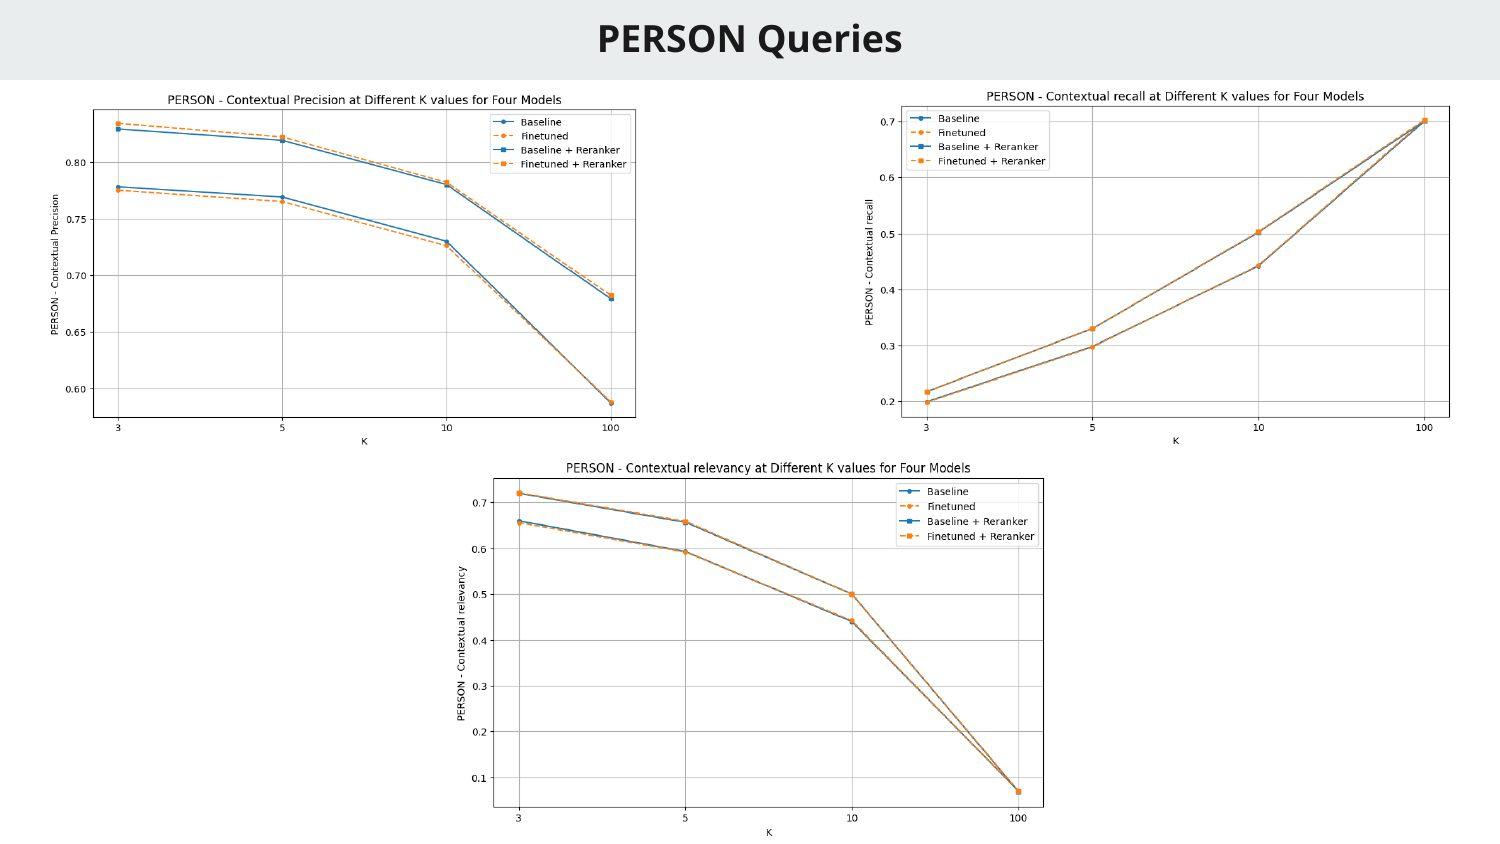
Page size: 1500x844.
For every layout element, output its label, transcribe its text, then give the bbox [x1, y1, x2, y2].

picture [858, 84, 1456, 452]
picture [449, 455, 1051, 844]
title PERSON Queries [119, 0, 1381, 90]
picture [44, 88, 642, 452]
